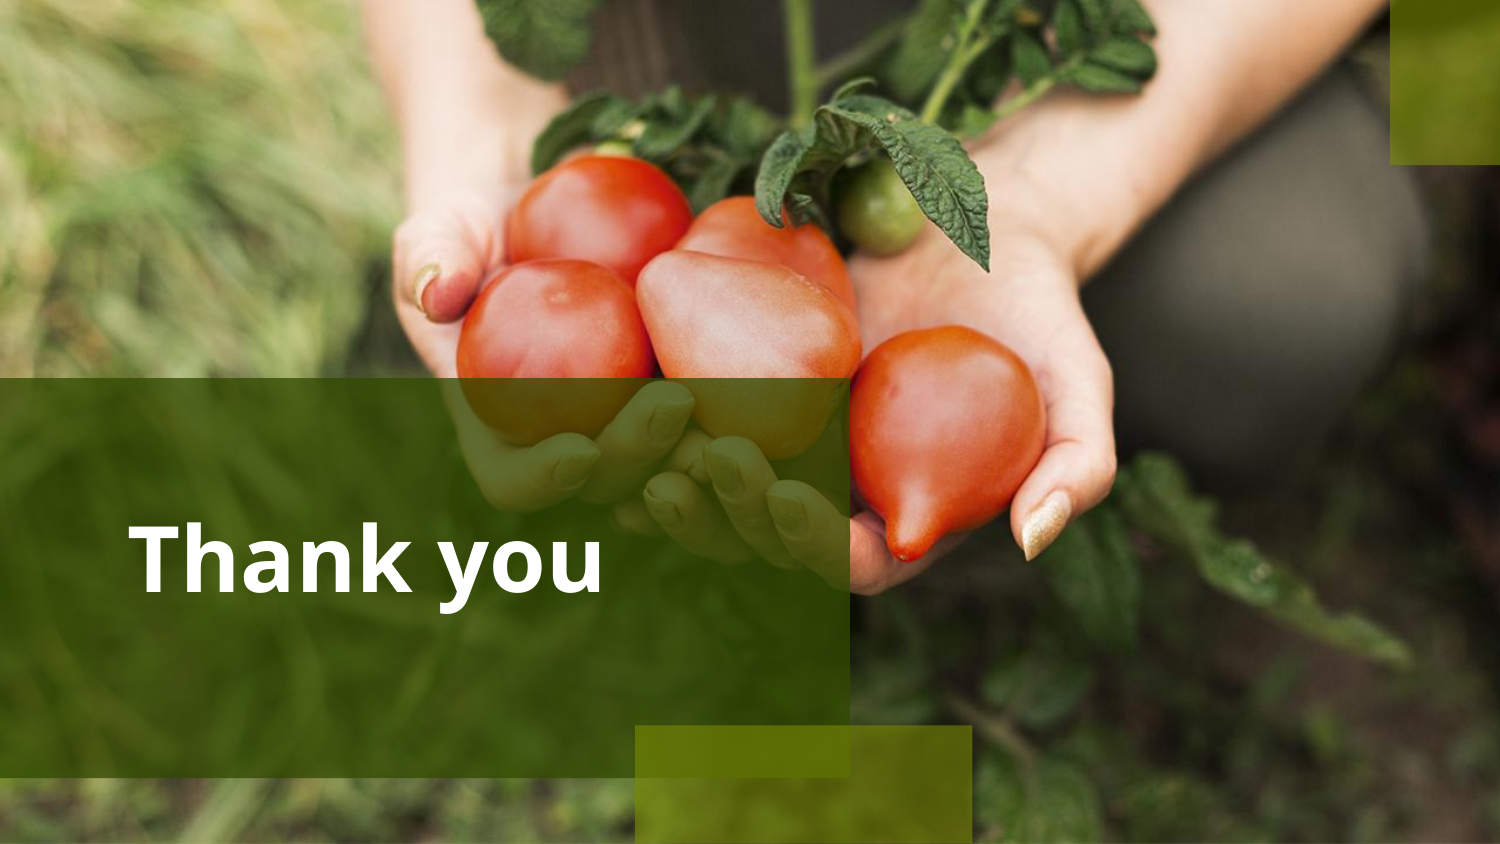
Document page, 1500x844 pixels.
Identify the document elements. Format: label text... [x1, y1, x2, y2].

picture [0, 779, 635, 844]
title Thank you [112, 486, 844, 625]
picture [0, 0, 1500, 844]
